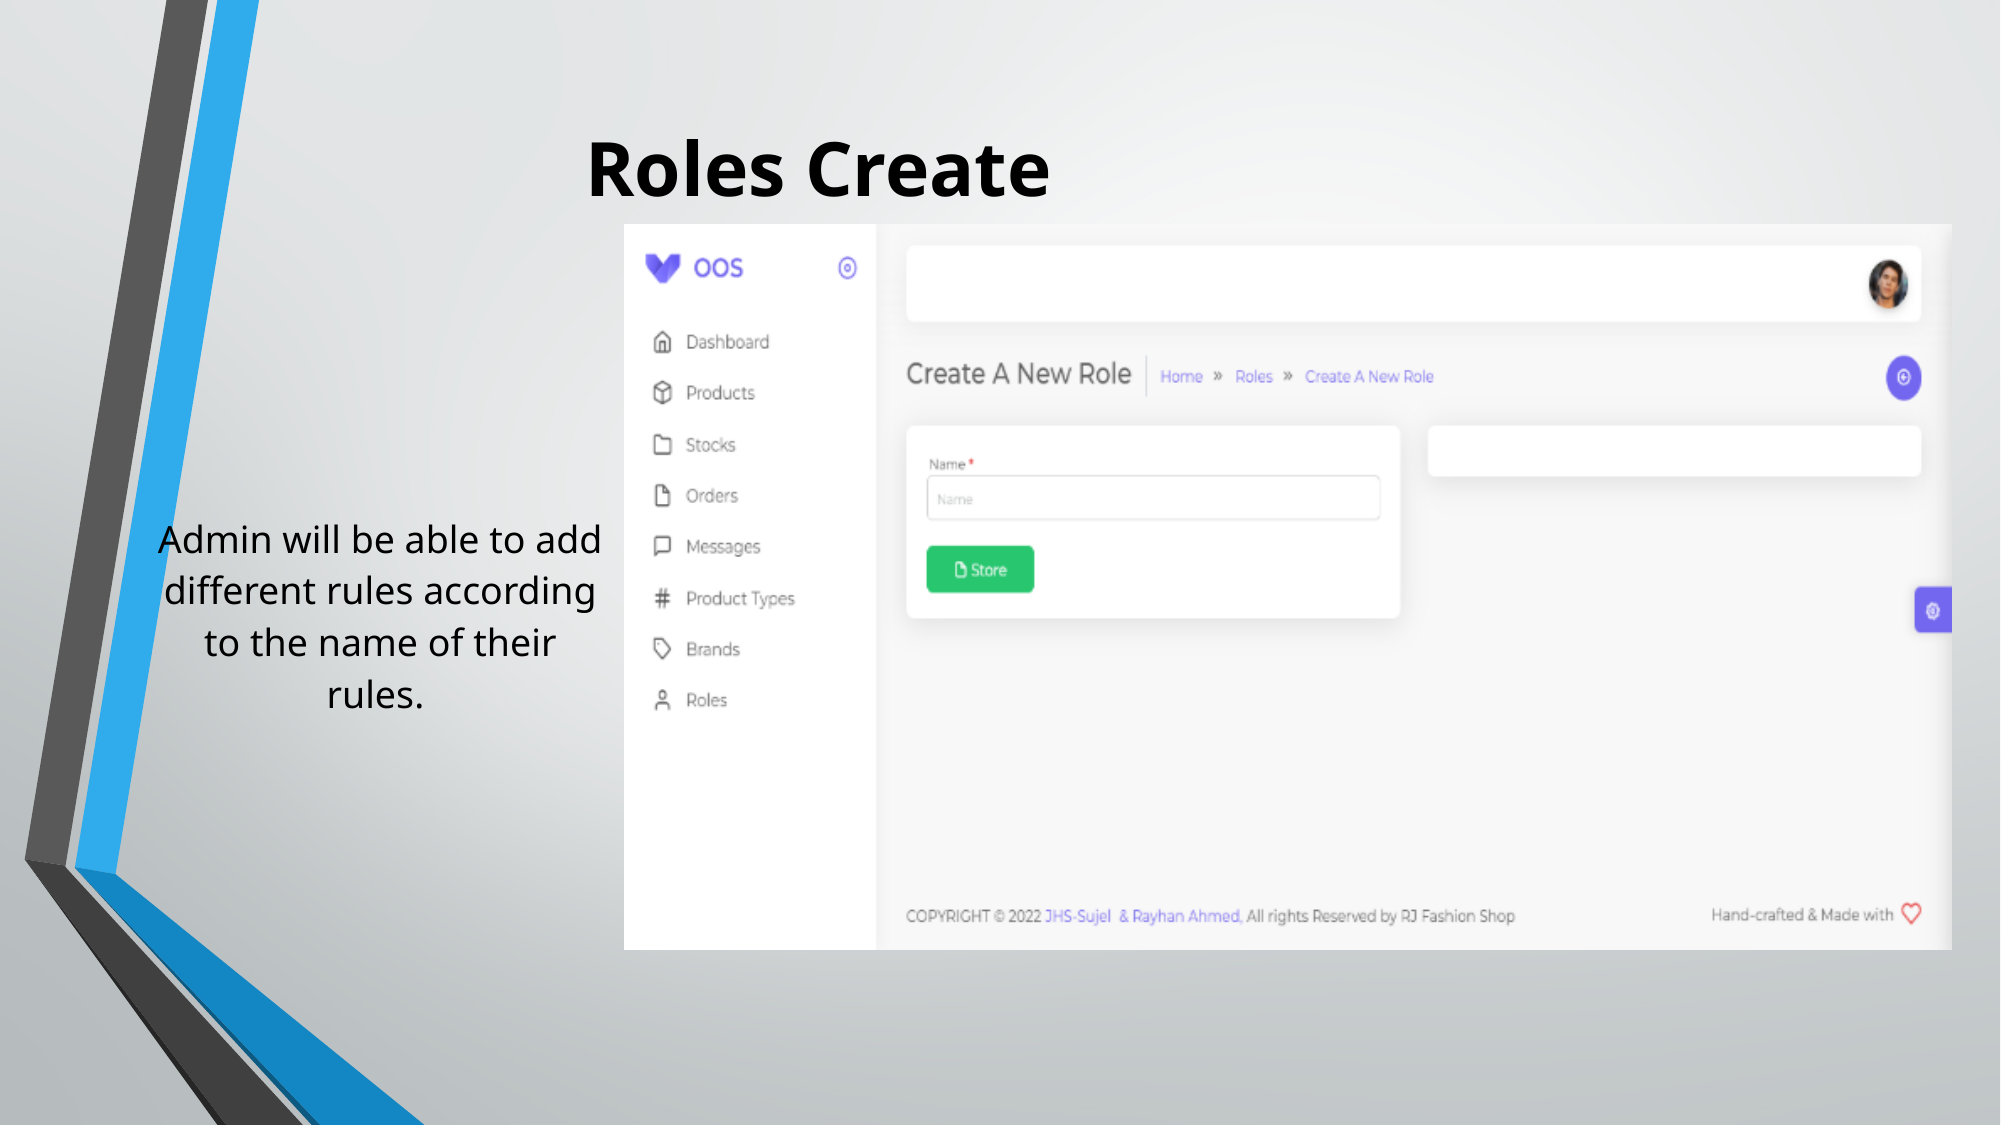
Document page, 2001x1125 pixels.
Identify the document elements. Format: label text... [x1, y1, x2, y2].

title Roles Create [362, 108, 1275, 224]
text_box Admin will be able to add different rules according to the name of their rules. [137, 501, 624, 724]
picture [624, 224, 1952, 951]
